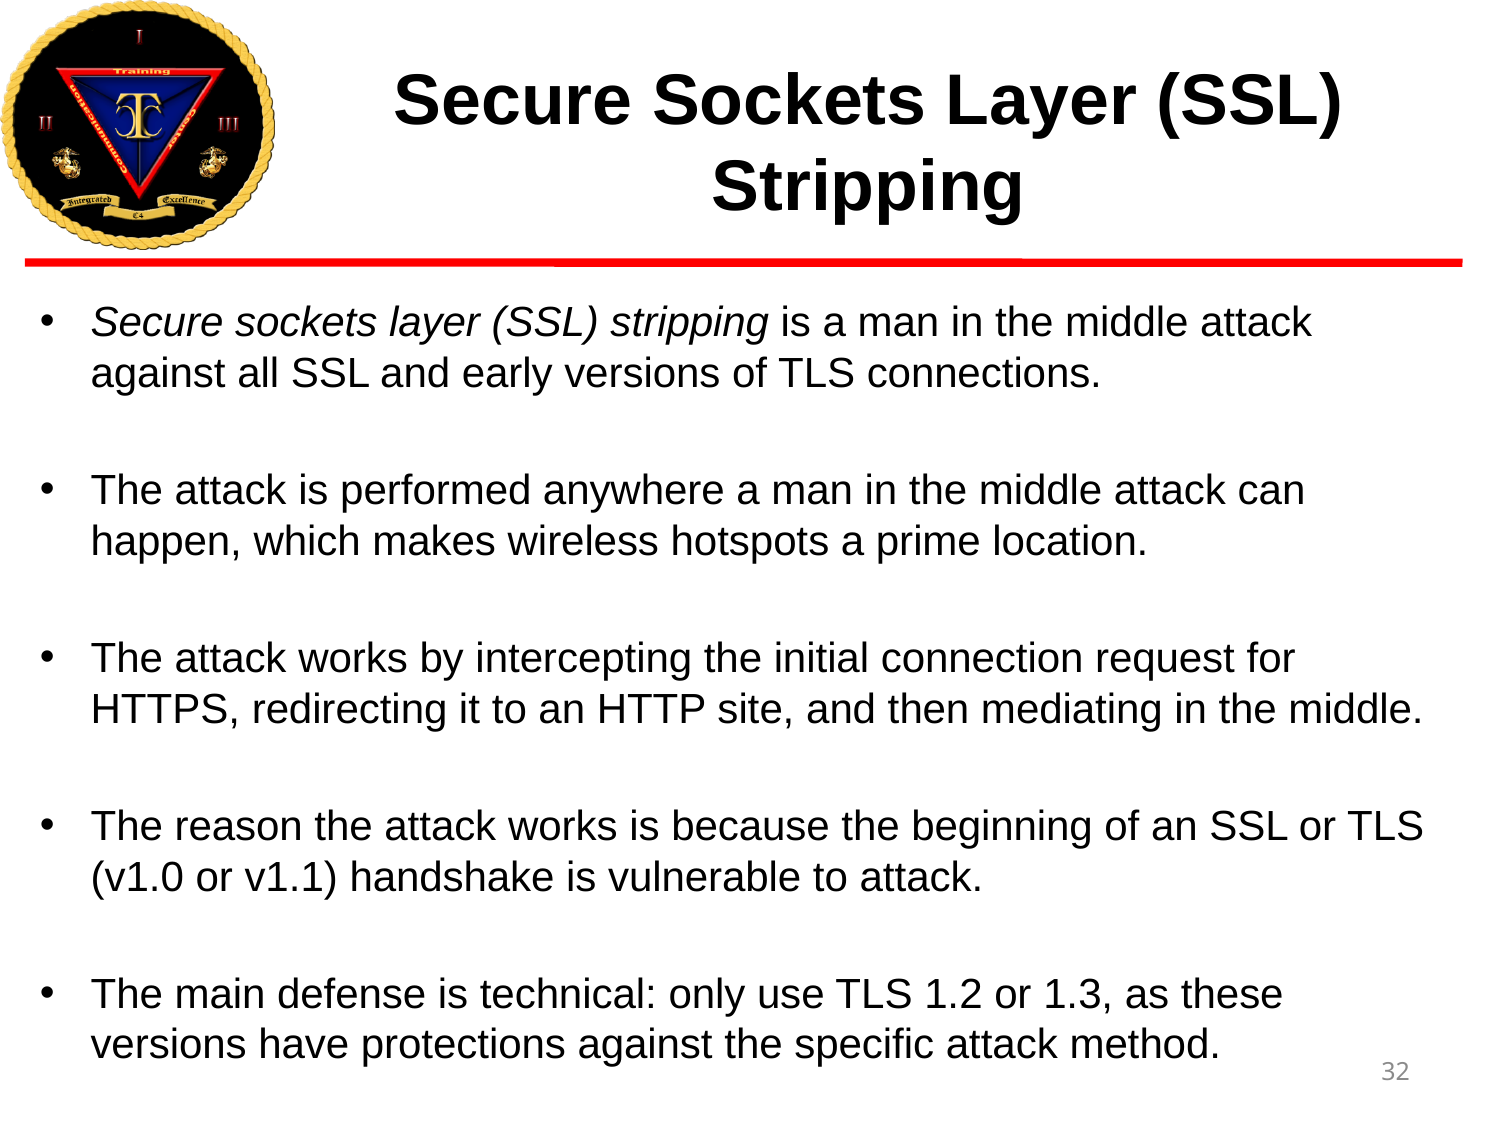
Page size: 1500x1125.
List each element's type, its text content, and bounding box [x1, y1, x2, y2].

title Secure Sockets Layer (SSL) Stripping [274, 44, 1463, 233]
slide_number 32 [1074, 1042, 1425, 1103]
picture [0, 0, 275, 250]
list Secure sockets layer (SSL) stripping is a man in the middle attack against all SSL and early versions of TLS connections. The attack is performed anywhere a man in the middle attack can happen, which makes wireless hotspots a prime location. The attack works by intercepting the initial connection request for HTTPS, redirecting it to an HTTP site, and then mediating in the middle. The reason the attack works is because the beginning of an SSL or TLS (v1.0 or v1.1) handshake is vulnerable to attack. The main defense is technical: only use TLS 1.2 or 1.3, as these versions have protections against the specific attack method. [24, 287, 1463, 1125]
